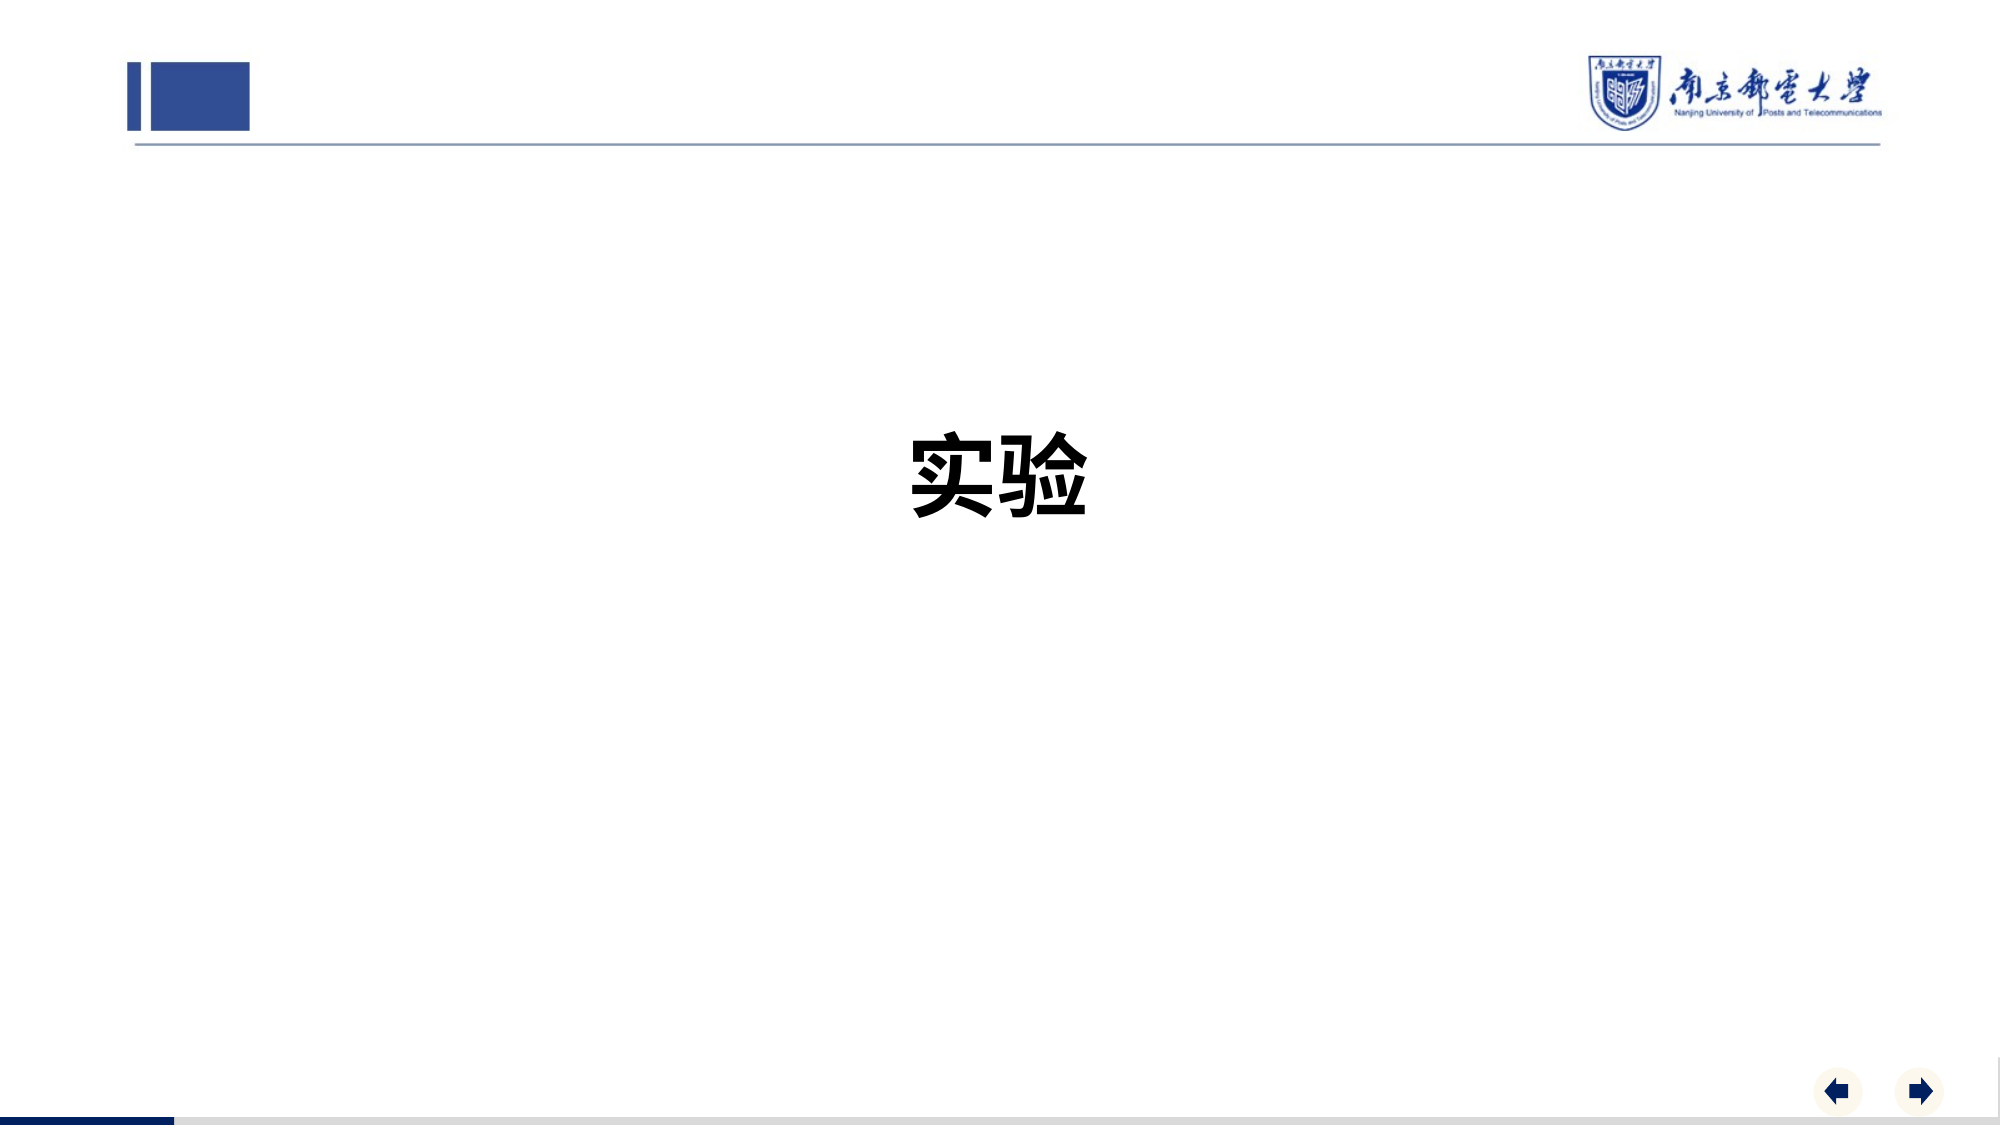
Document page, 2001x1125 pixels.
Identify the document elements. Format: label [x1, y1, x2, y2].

picture [0, 0, 1998, 1117]
text_box [1894, 1067, 1944, 1117]
text_box [1813, 1067, 1863, 1117]
